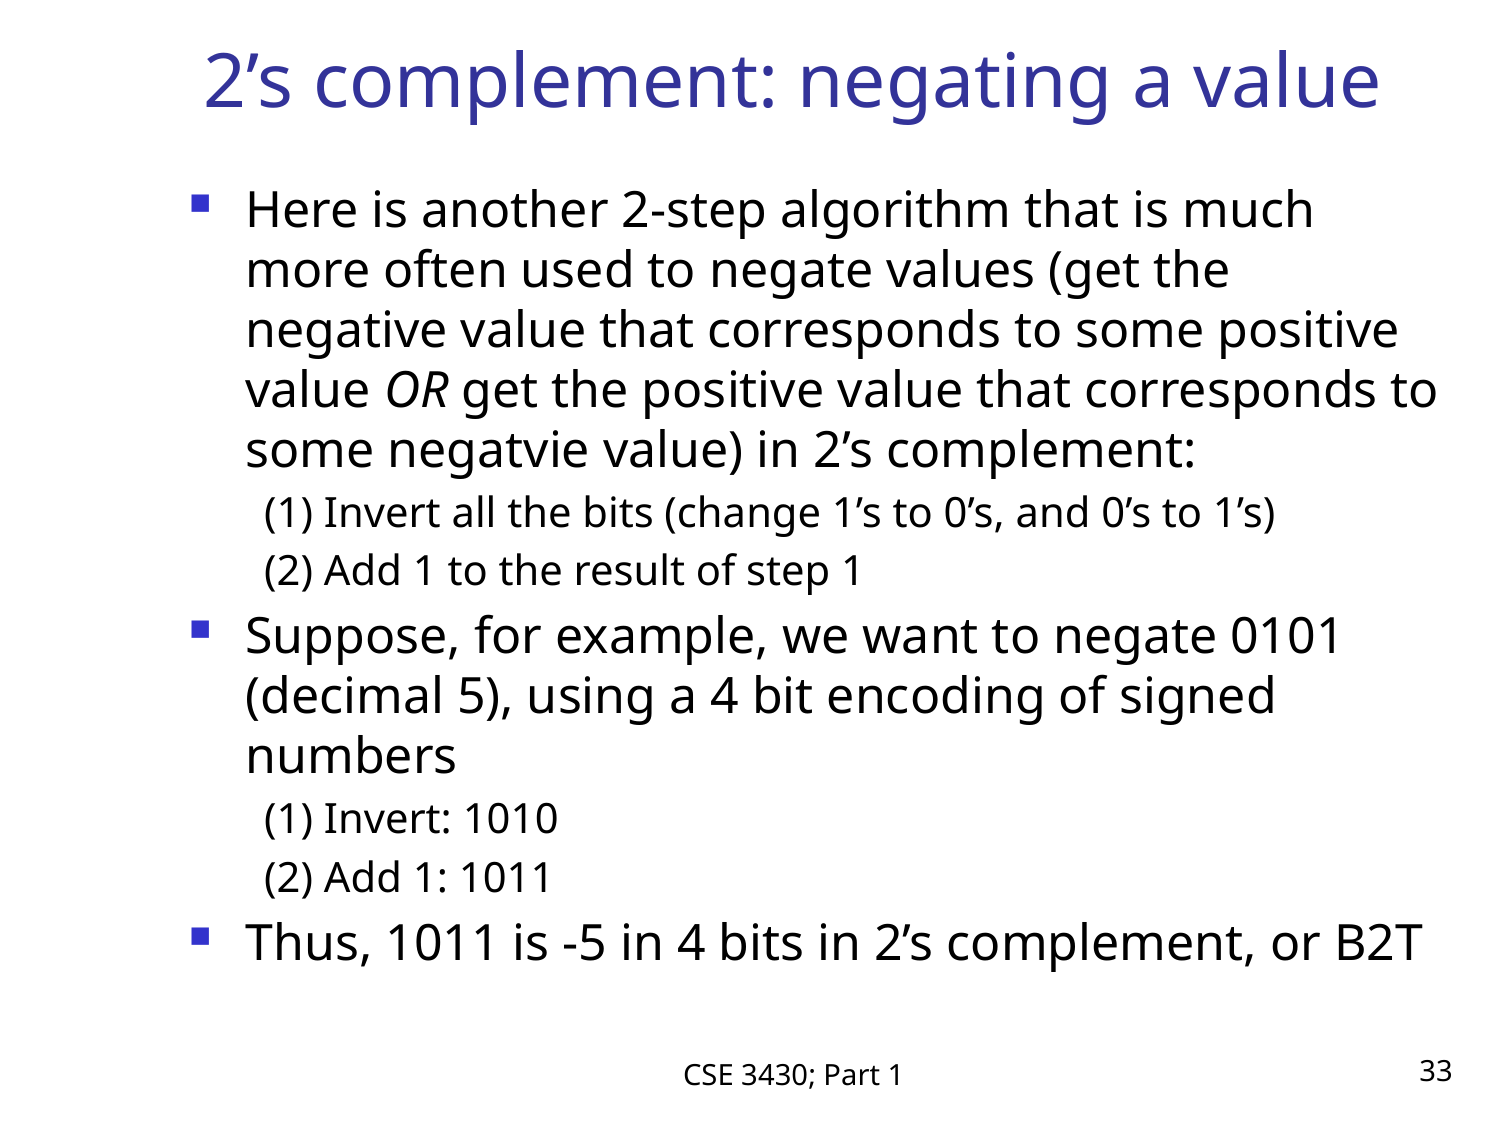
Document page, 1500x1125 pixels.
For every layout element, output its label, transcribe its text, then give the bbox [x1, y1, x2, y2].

title 2’s complement: negating a value [188, 20, 1443, 130]
list Here is another 2-step algorithm that is much more often used to negate values (get the negative value that corresponds to some positive value OR get the positive value that corresponds to some negatvie value) in 2’s complement: (1) Invert all the bits (change 1’s to 0’s, and 0’s to 1’s) (2) Add 1 to the result of step 1 Suppose, for example, we want to negate 0101 (decimal 5), using a 4 bit encoding of signed numbers (1) Invert: 1010 (2) Add 1: 1011 Thus, 1011 is -5 in 4 bits in 2’s complement, or B2T [174, 169, 1456, 1010]
slide_number 33 [1154, 1023, 1468, 1100]
footer CSE 3430; Part 1 [371, 1022, 1217, 1100]
